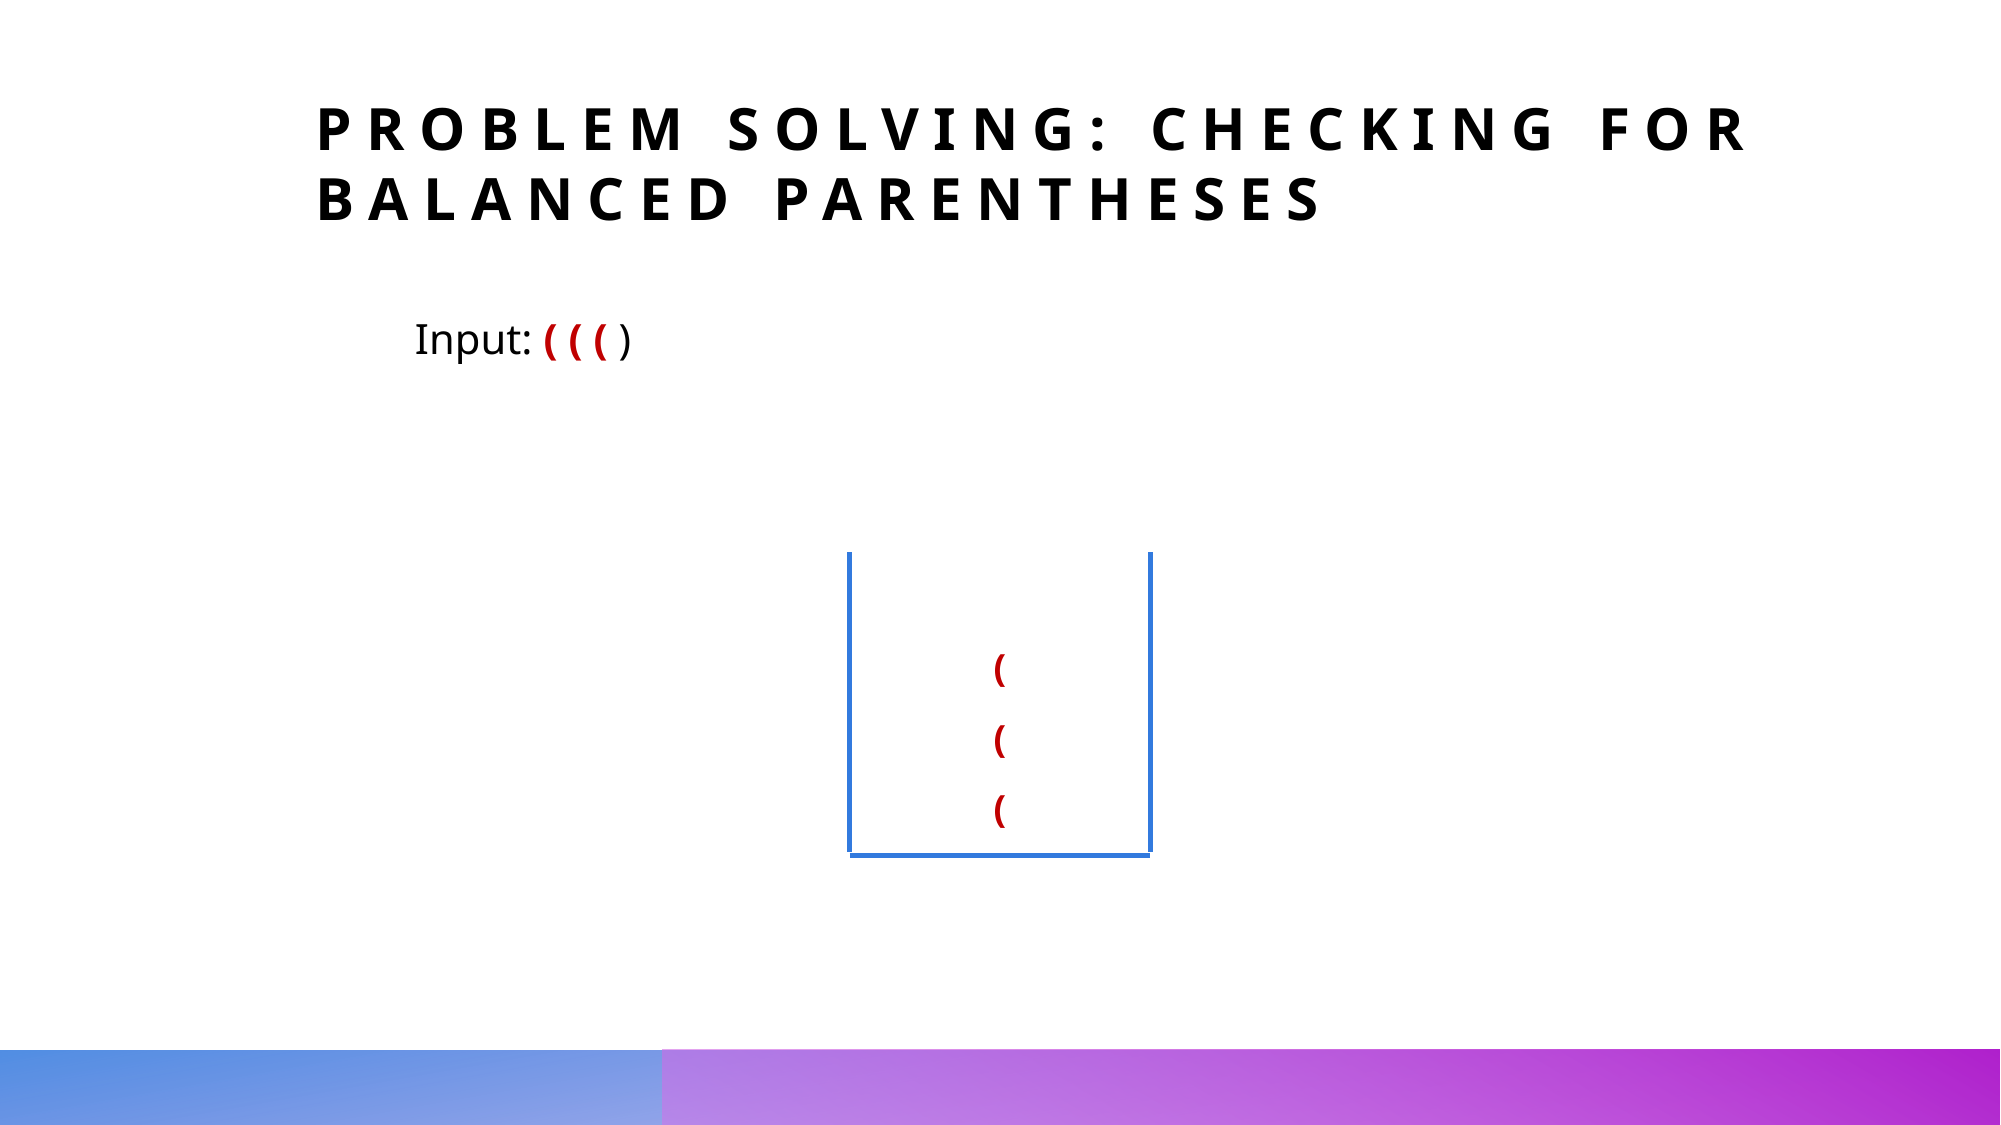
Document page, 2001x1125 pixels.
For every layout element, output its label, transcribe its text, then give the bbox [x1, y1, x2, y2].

title Problem Solving: Checking for Balanced Parentheses [300, 90, 1871, 240]
list Input: ( ( ( ) [399, 299, 1675, 400]
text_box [849, 552, 1151, 856]
